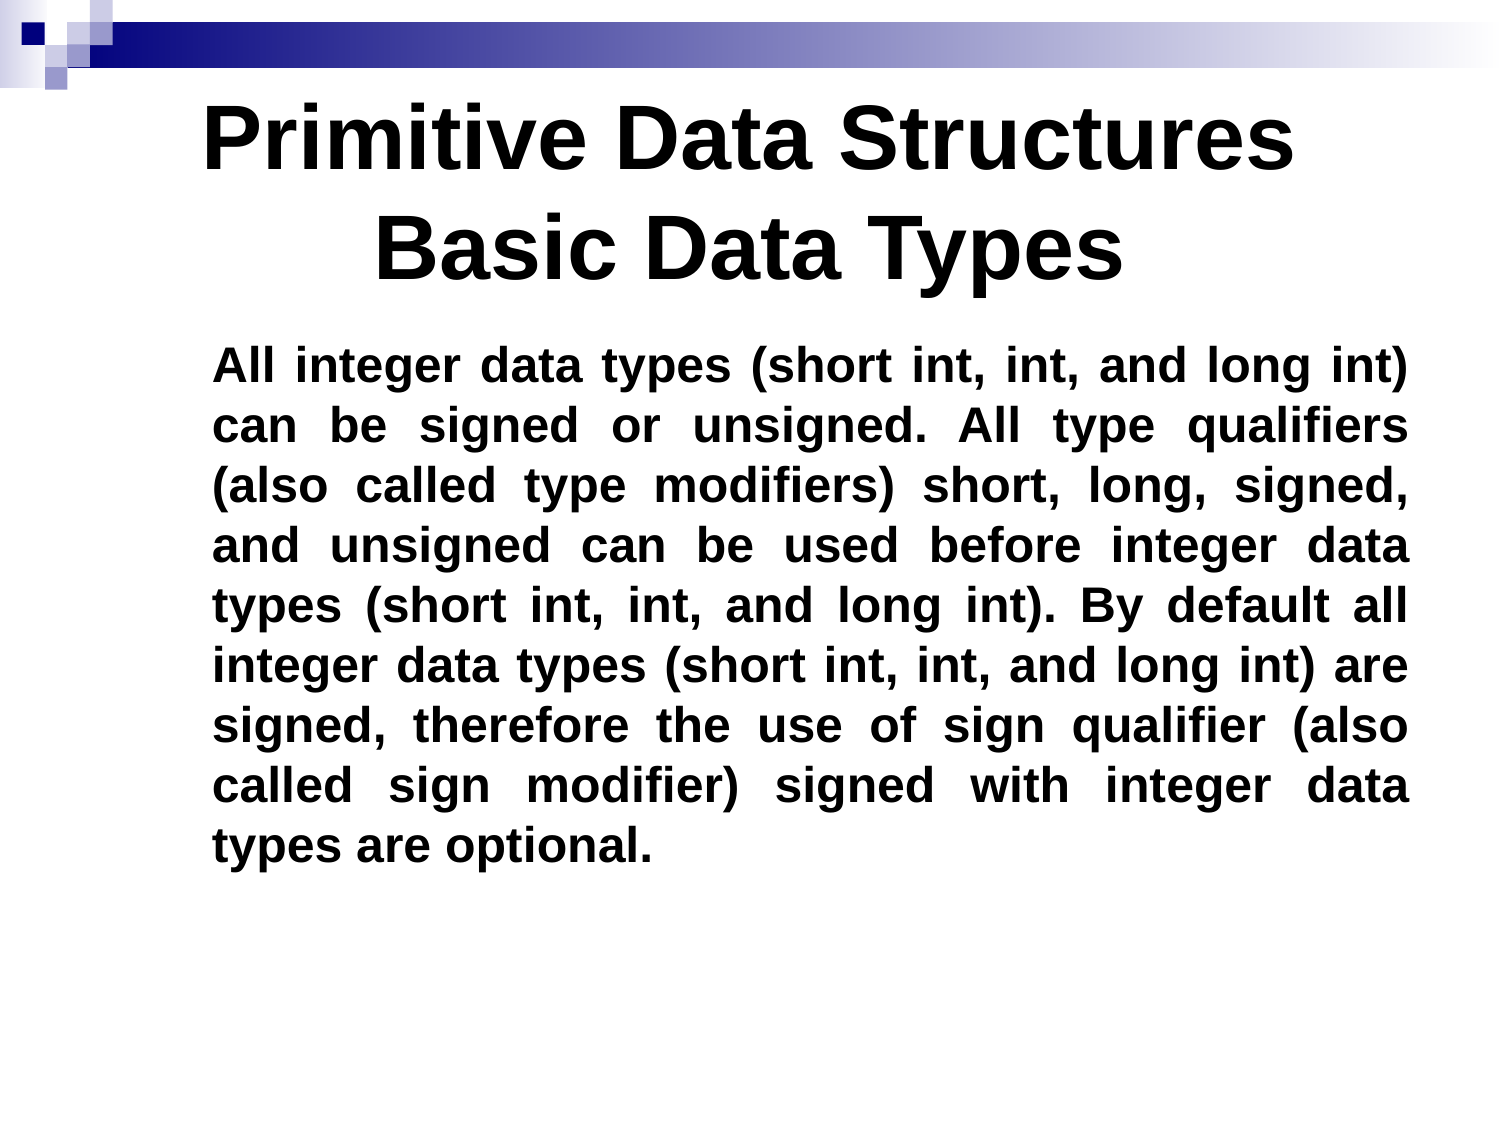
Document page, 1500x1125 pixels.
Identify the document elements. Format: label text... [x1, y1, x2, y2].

list All integer data types (short int, int, and long int) can be signed or unsigned. All type qualifiers (also called type modifiers) short, long, signed, and unsigned can be used before integer data types (short int, int, and long int). By default all integer data types (short int, int, and long int) are signed, therefore the use of sign qualifier (also called sign modifier) signed with integer data types are optional. [75, 324, 1425, 963]
title Primitive Data Structures Basic Data Types [75, 75, 1425, 300]
